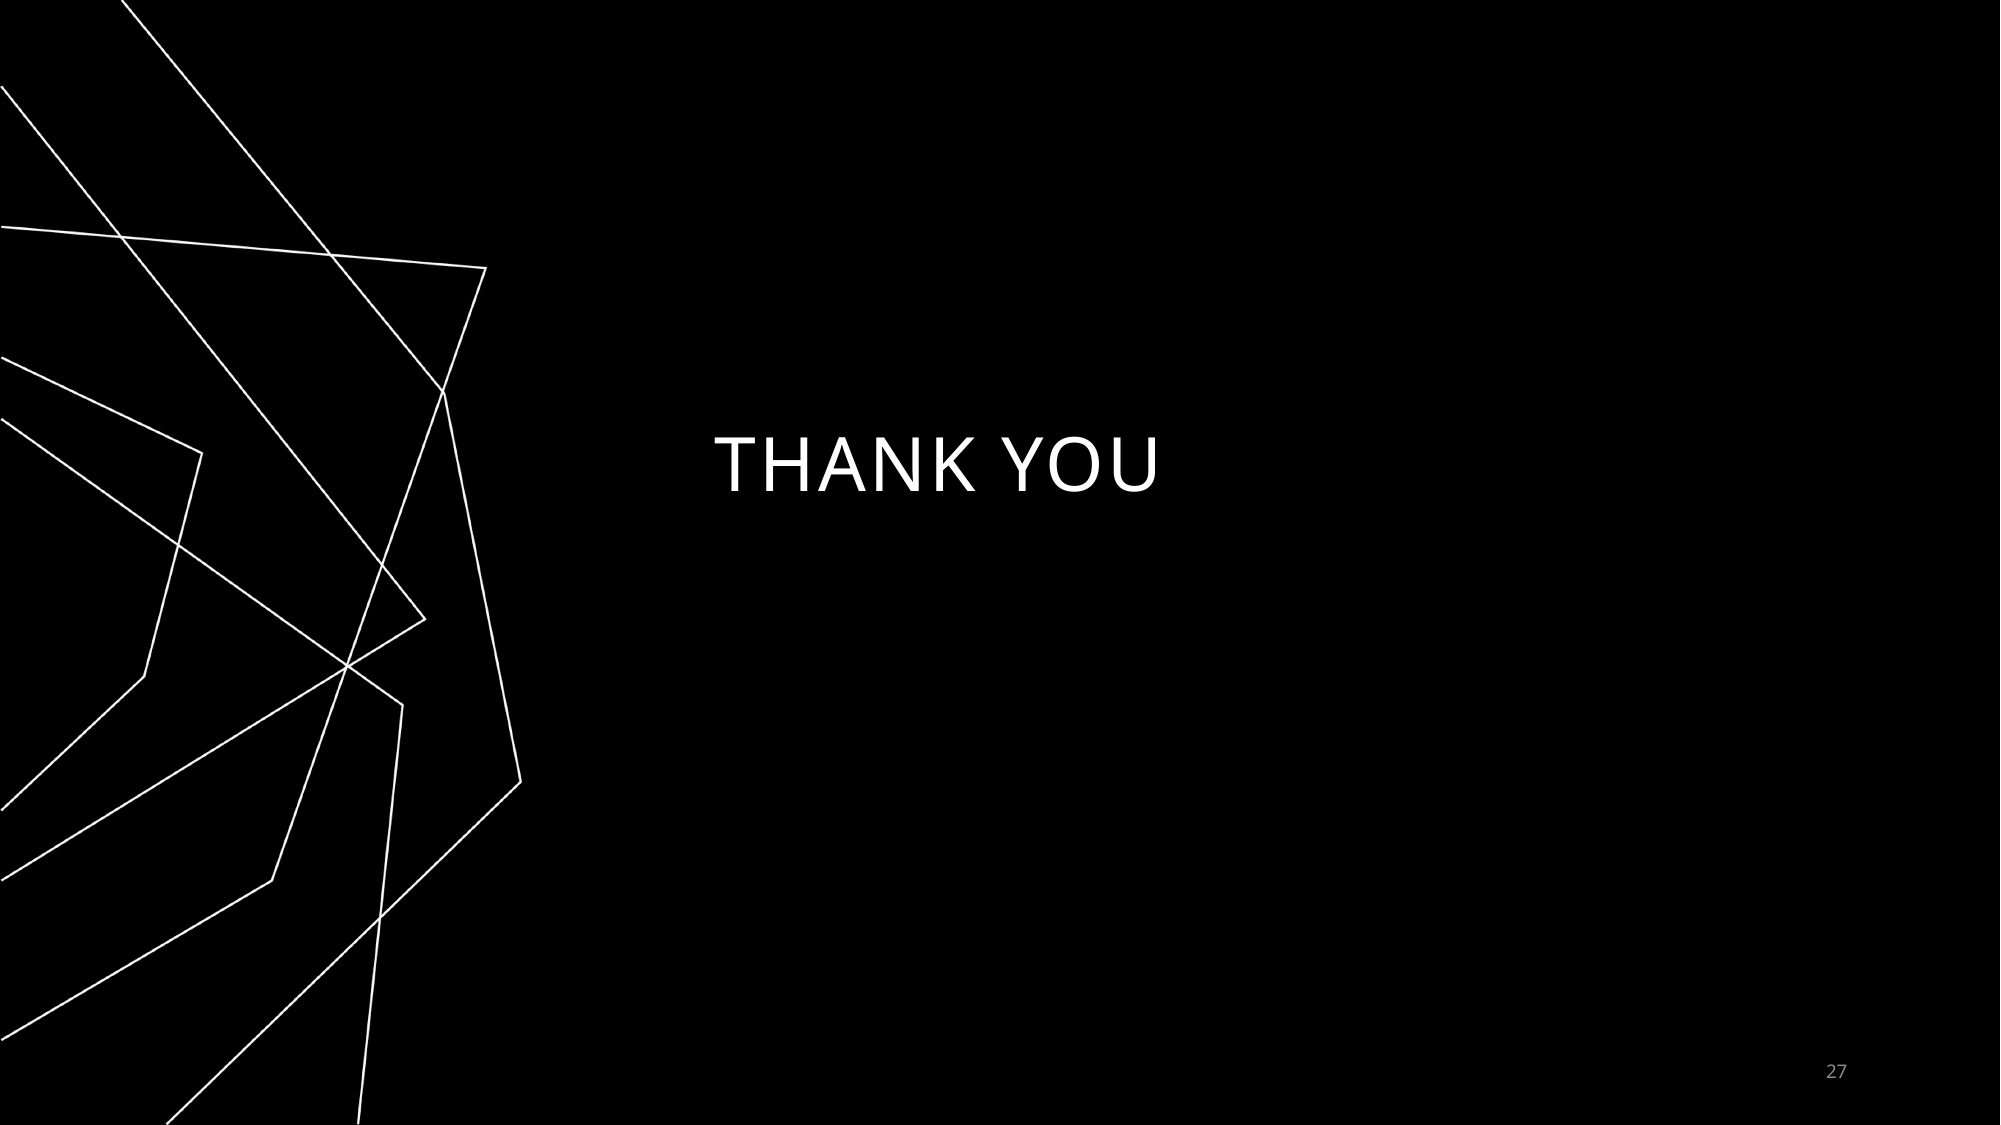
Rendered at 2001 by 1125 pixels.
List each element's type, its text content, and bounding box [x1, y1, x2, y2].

picture [0, 0, 522, 1125]
slide_number 27 [1571, 1042, 1863, 1103]
title THANK YOU [699, 265, 1386, 516]
